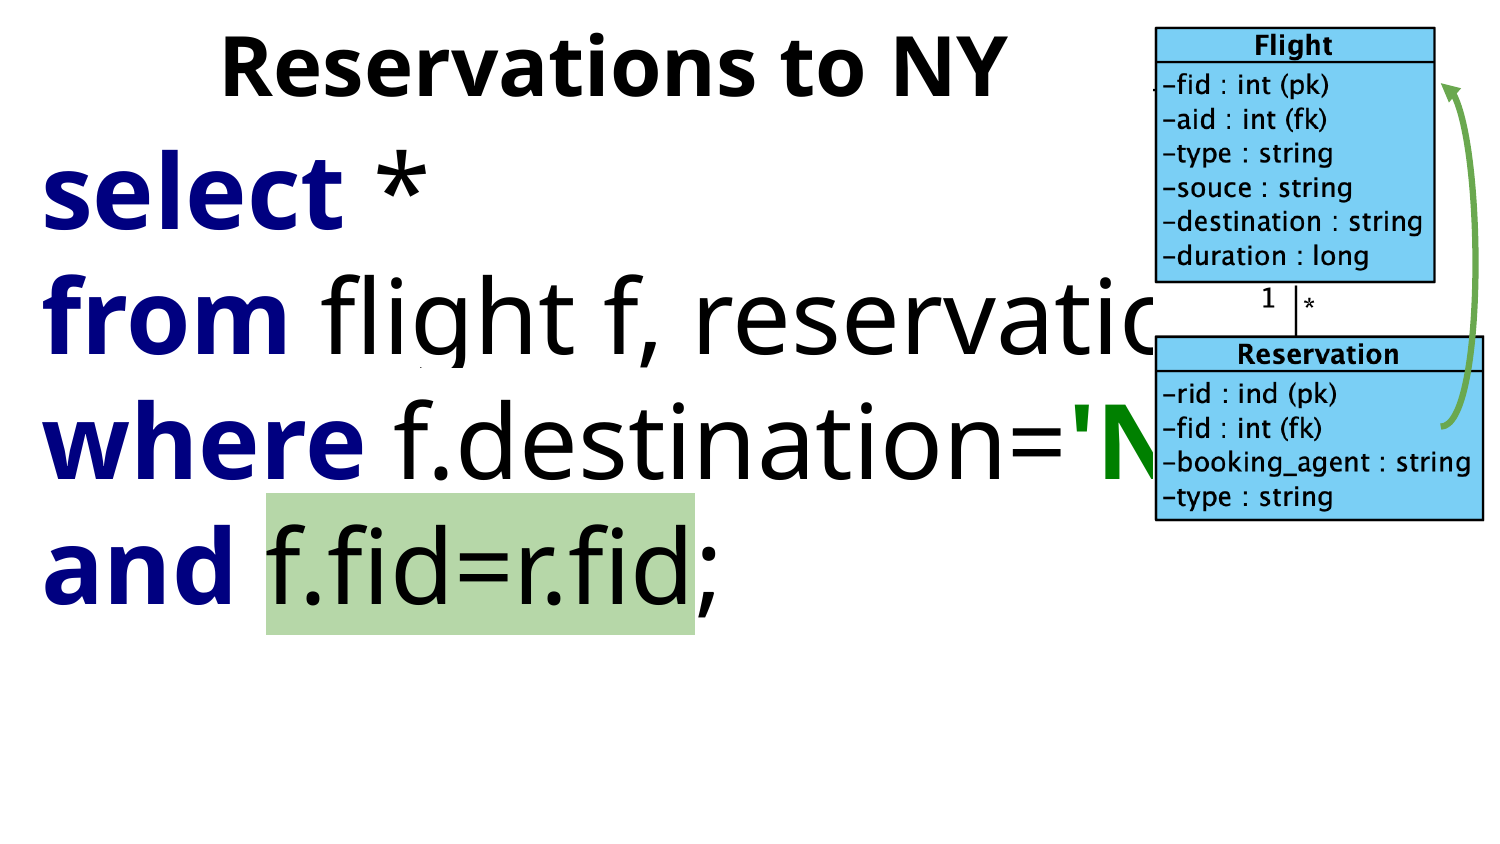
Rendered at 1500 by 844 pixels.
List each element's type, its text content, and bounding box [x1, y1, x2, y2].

title Reservations to NY [0, 0, 1150, 111]
picture [1152, 0, 1485, 524]
list select * from flight f, reservation r where f.destination='NY' and f.fid=r.fid; [26, 110, 1500, 844]
